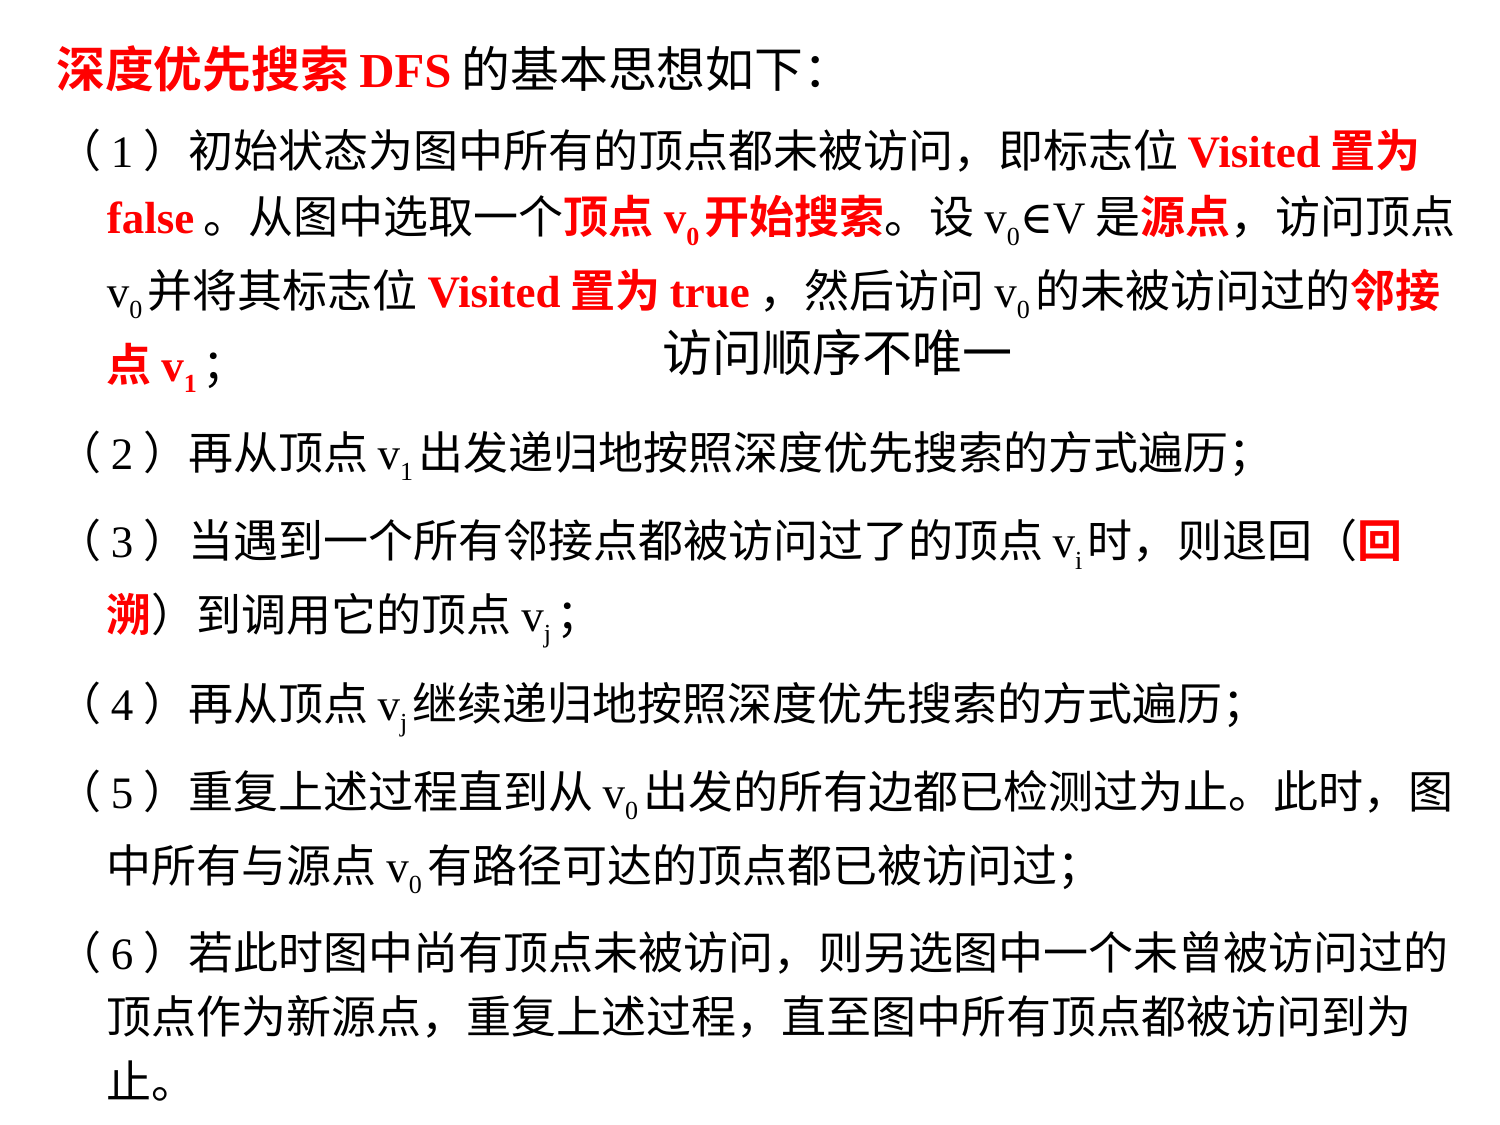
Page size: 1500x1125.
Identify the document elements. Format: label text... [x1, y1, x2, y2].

list 深度优先搜索DFS的基本思想如下： （1）初始状态为图中所有的顶点都未被访问，即标志位Visited置为false。从图中选取一个顶点v0开始搜索。设v0∈V是源点，访问顶点v0并将其标志位Visited置为true，然后访问v0的未被访问过的邻接点v1； （2）再从顶点v1出发递归地按照深度优先搜索的方式遍历； （3）当遇到一个所有邻接点都被访问过了的顶点vi时，则退回（回溯）到调用它的顶点vj； （4）再从顶点vj继续递归地按照深度优先搜索的方式遍历； （5）重复上述过程直到从v0出发的所有边都已检测过为止。此时，图中所有与源点v0有路径可达的顶点都已被访问过； （6）若此时图中尚有顶点未被访问，则另选图中一个未曾被访问过的顶点作为新源点，重复上述过程，直至图中所有顶点都被访问到为止。 [41, 19, 1471, 1125]
text_box 访问顺序不唯一 [647, 314, 1081, 390]
